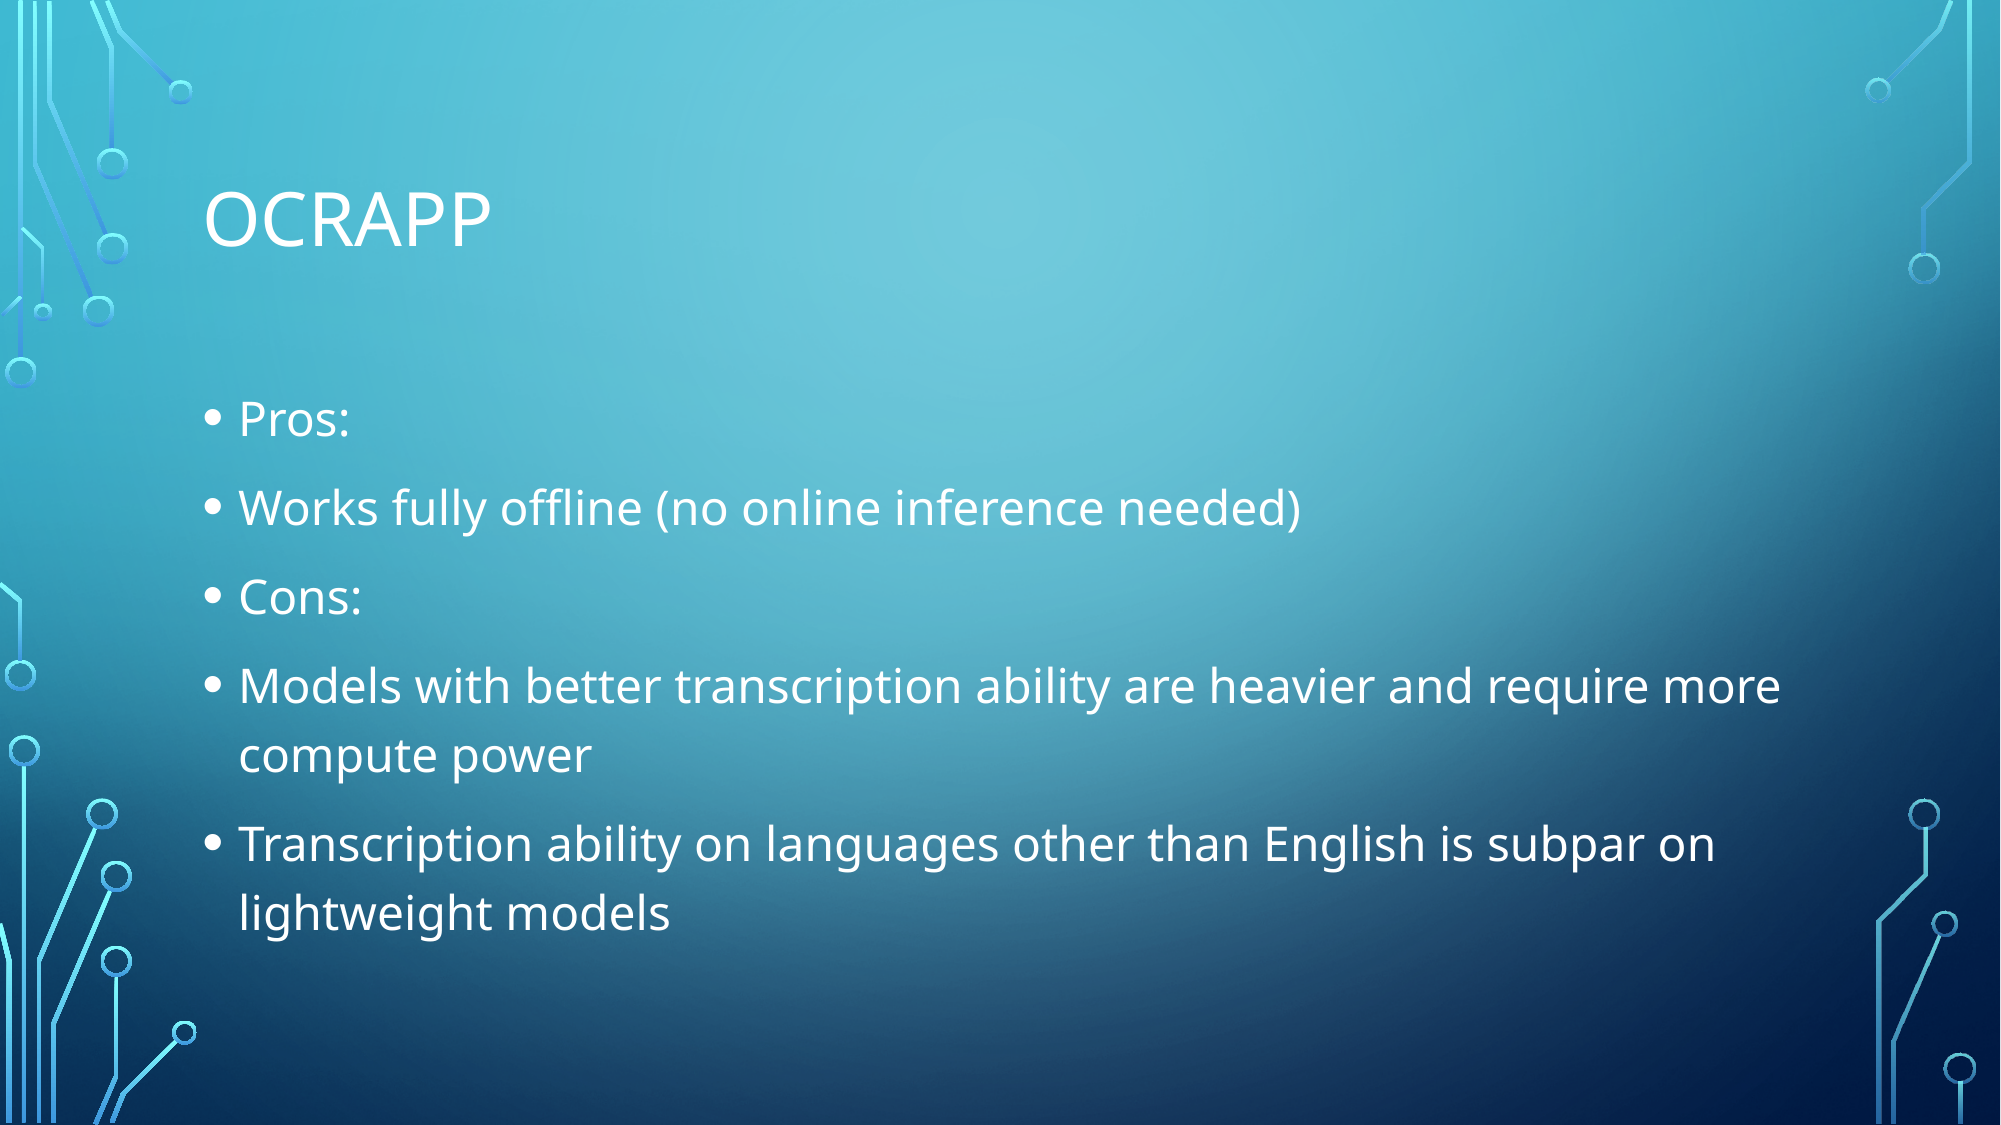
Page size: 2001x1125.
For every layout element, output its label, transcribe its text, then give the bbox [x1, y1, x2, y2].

title oCRAPP [187, 101, 1813, 344]
list Pros: Works fully offline (no online inference needed) Cons: Models with better transcription ability are heavier and require more compute power Transcription ability on languages other than English is subpar on lightweight models [187, 369, 1813, 950]
